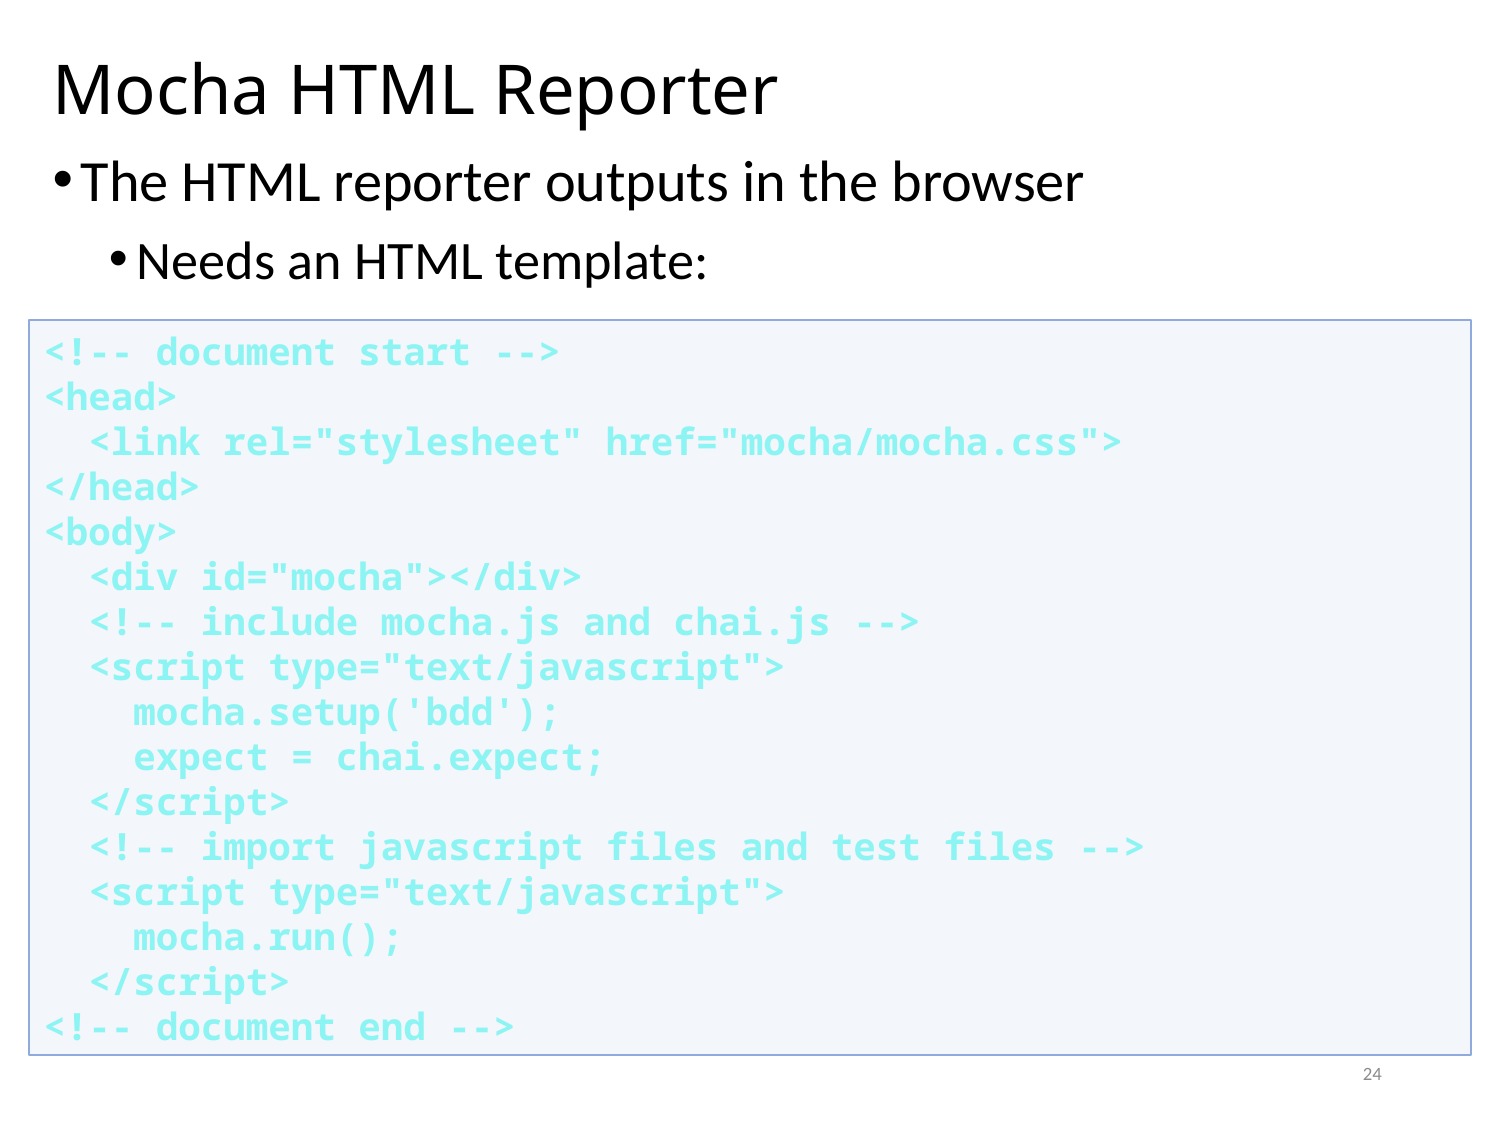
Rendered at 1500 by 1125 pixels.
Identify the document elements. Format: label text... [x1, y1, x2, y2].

list The HTML reporter outputs in the browser Needs an HTML template: [37, 135, 1463, 299]
slide_number 24 [1059, 1042, 1397, 1103]
text_box <!-- document start --> <head> <link rel="stylesheet" href="mocha/mocha.css"> </head> <body> <div id="mocha"></div> <!-- include mocha.js and chai.js --> <script type="text/javascript"> mocha.setup('bdd'); expect = chai.expect; </script> <!-- import javascript files and test files --> <script type="text/javascript"> mocha.run(); </script> <!-- document end --> [28, 320, 1472, 1055]
title Mocha HTML Reporter [37, 0, 1332, 135]
